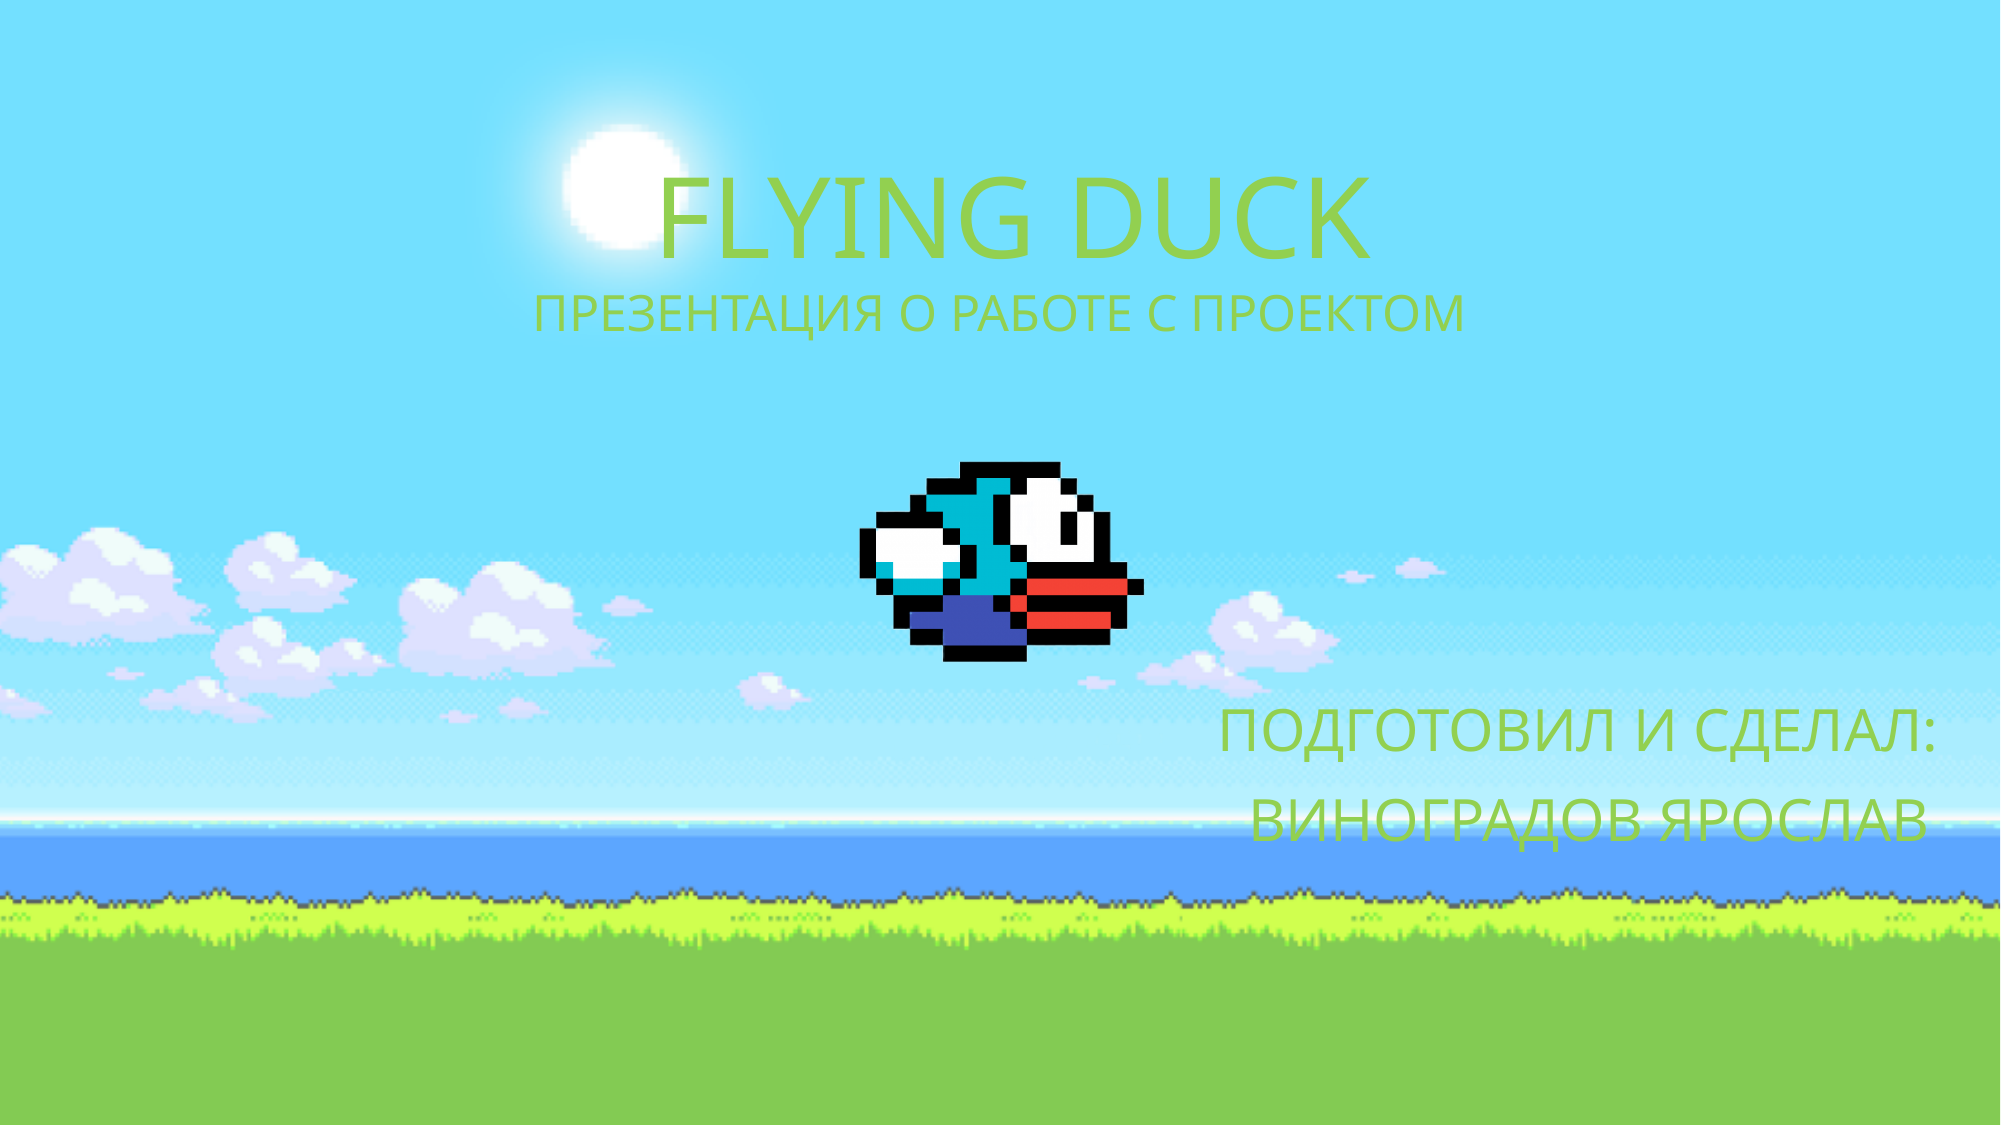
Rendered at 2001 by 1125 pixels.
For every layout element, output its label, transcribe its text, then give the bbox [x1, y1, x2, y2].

subtitle Подготовил и сделал: Виноградов Ярослав [531, 685, 2000, 1042]
title Flying duck презентация о работе с проектом [233, 0, 1766, 439]
picture [0, 0, 2001, 1125]
